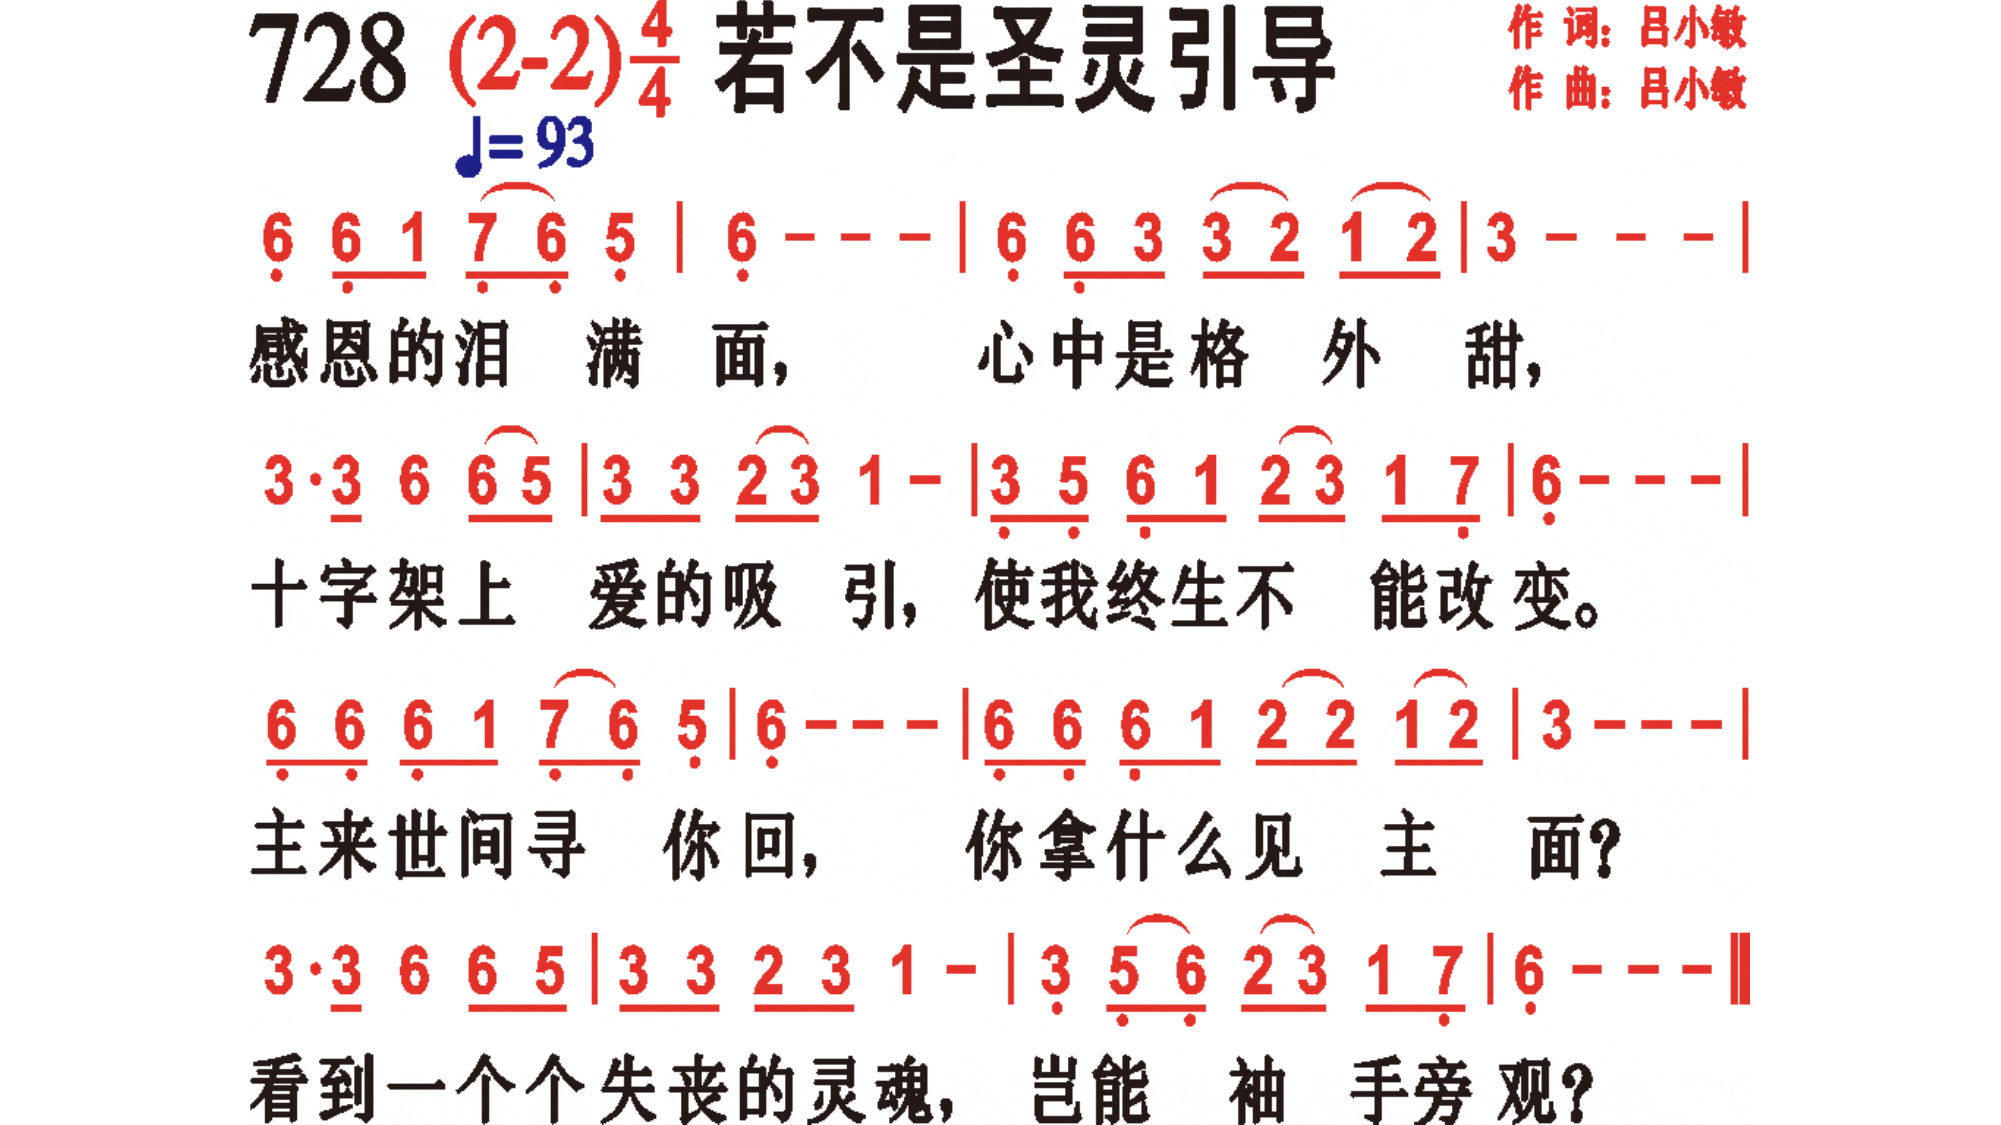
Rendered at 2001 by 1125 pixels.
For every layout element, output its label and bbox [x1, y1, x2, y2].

picture [249, 0, 1750, 1125]
